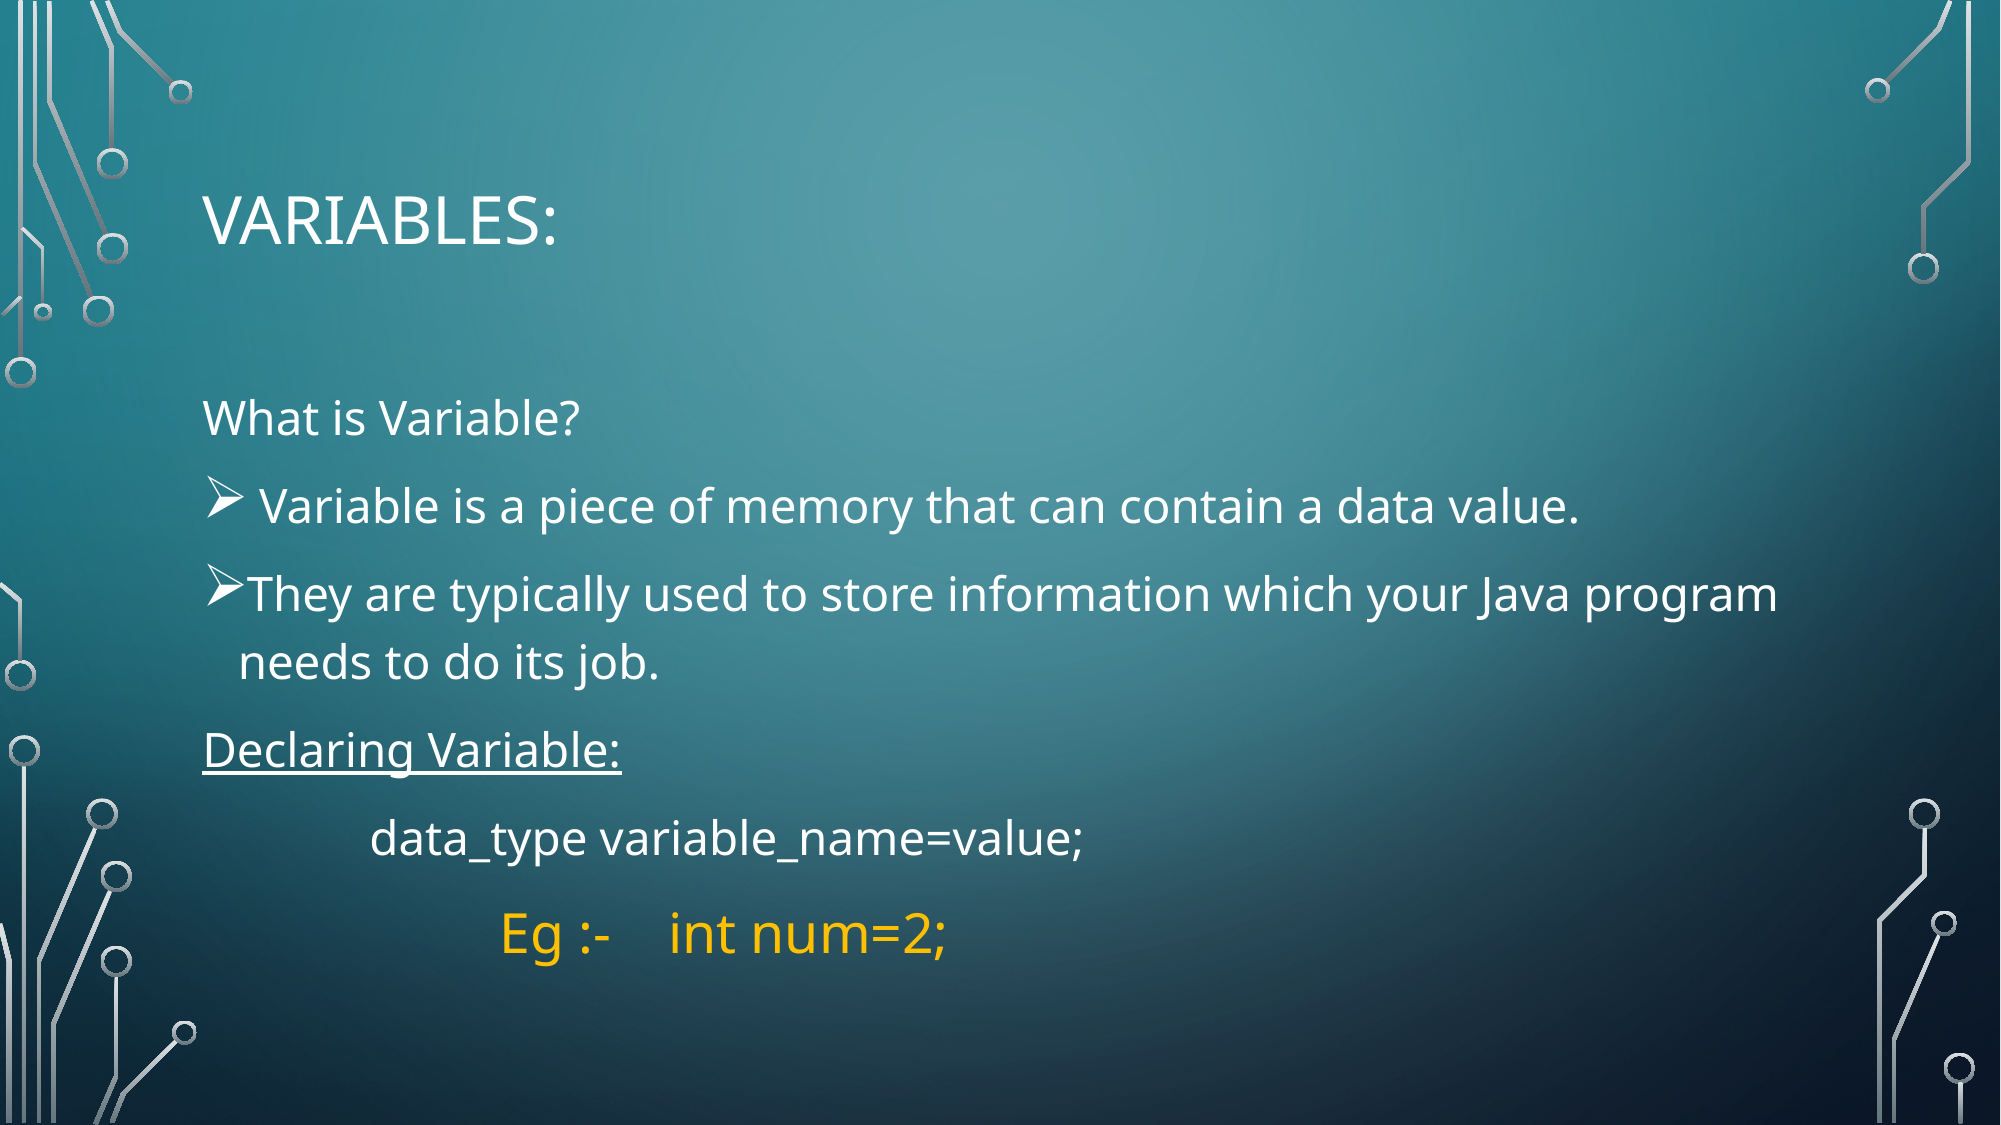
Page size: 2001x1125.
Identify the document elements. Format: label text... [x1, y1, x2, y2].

title Variables: [187, 101, 1813, 344]
list What is Variable? Variable is a piece of memory that can contain a data value. They are typically used to store information which your Java program needs to do its job. Declaring Variable: data_type variable_name=value; Eg :- int num=2; [187, 369, 1813, 974]
